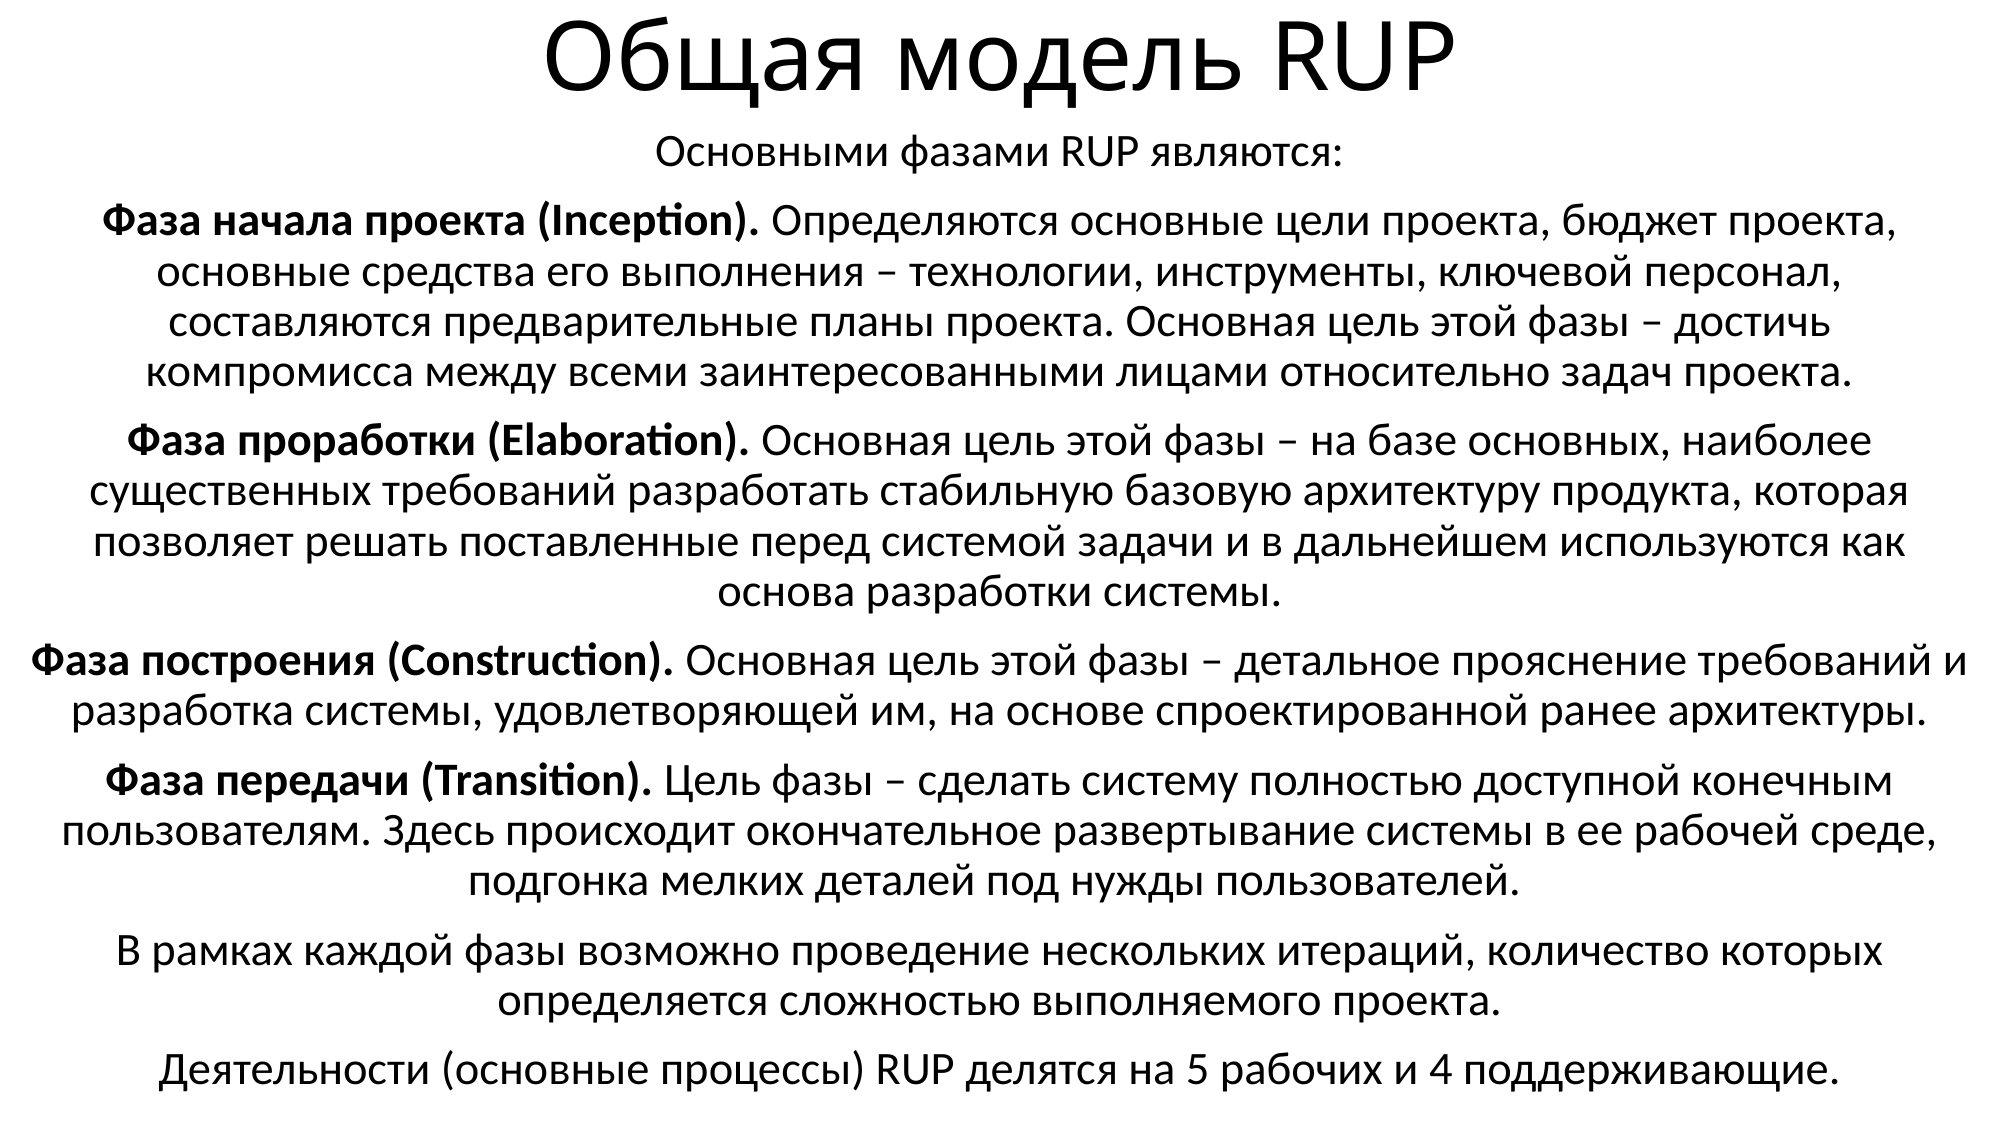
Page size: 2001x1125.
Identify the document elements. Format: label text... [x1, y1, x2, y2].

title Общая модель RUP [249, 0, 1750, 118]
subtitle Основными фазами RUP являются: Фаза начала проекта (Inception). Определяются основные цели проекта, бюджет проекта, основные средства его выполнения – технологии, инструменты, ключевой персонал, составляются предварительные планы проекта. Основная цель этой фазы – достичь компромисса между всеми заинтересованными лицами относительно задач проекта. Фаза проработки (Elaboration). Основная цель этой фазы – на базе основных, наиболее существенных требований разработать стабильную базовую архитектуру продукта, которая позволяет решать поставленные перед системой задачи и в дальнейшем используются как основа разработки системы. Фаза построения (Construction). Основная цель этой фазы – детальное прояснение требований и разработка системы, удовлетворяющей им, на основе спроектированной ранее архитектуры. Фаза передачи (Transition). Цель фазы – сделать систему полностью доступной конечным пользователям. Здесь происходит окончательное развертывание системы в ее рабочей среде, подгонка мелких деталей под нужды пользователей. В рамках каждой фазы возможно проведение нескольких итераций, количество которых определяется сложностью выполняемого проекта. Деятельности (основные процессы) RUP делятся на 5 рабочих и 4 поддерживающие. [14, 118, 1986, 1111]
